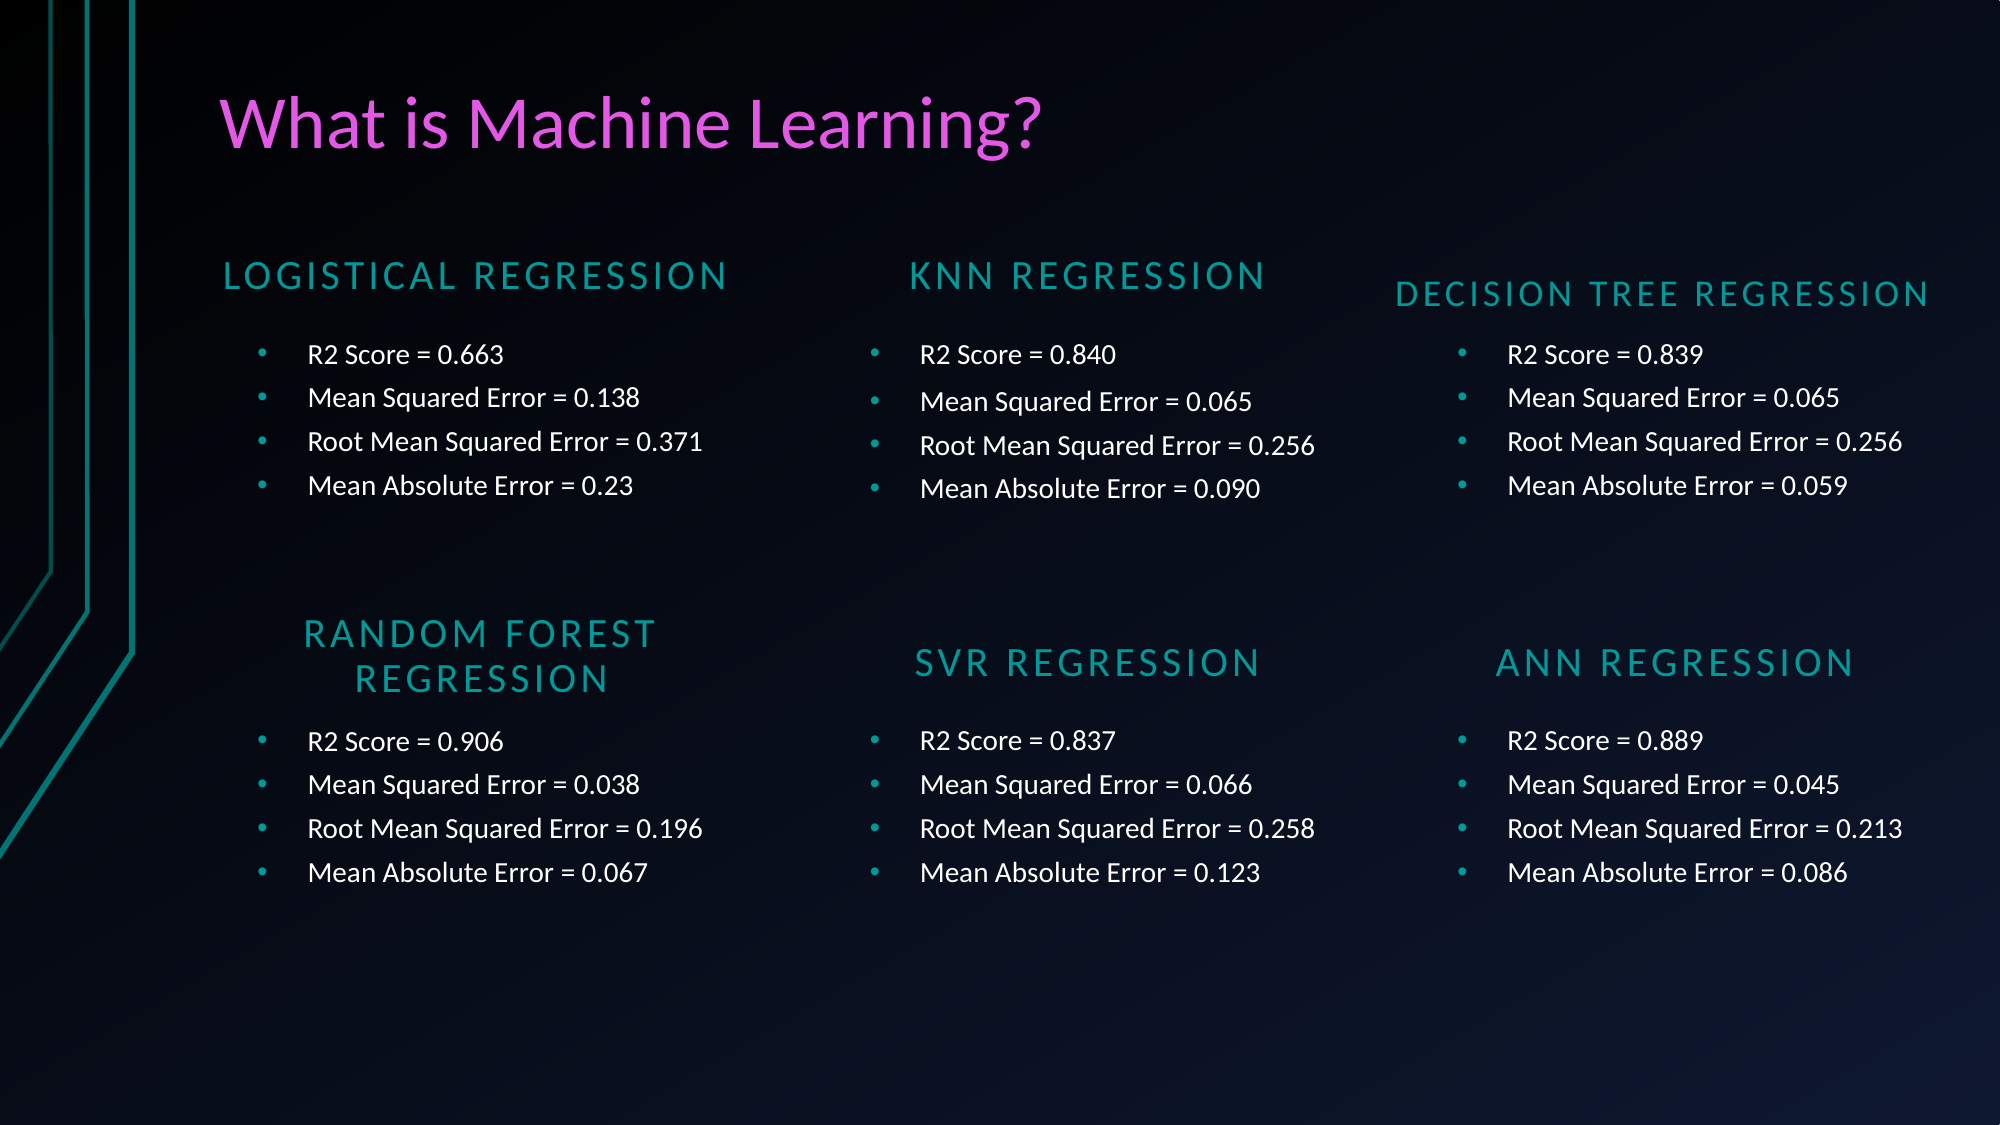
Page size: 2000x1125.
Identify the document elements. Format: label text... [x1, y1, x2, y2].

text_box R2 Score = 0.889 Mean Squared Error = 0.045 Root Mean Squared Error = 0.213 Mean Absolute Error = 0.086 [1437, 711, 1950, 904]
list R2 Score = 0.663 Mean Squared Error = 0.138 Root Mean Squared Error = 0.371 Mean Absolute Error = 0.23 [237, 324, 750, 517]
text_box SVR Regression [812, 611, 1362, 695]
text_box ANN Regression [1399, 611, 1950, 695]
text_box R2 Score = 0.906 Mean Squared Error = 0.038 Root Mean Squared Error = 0.196 Mean Absolute Error = 0.067 [237, 712, 750, 904]
title What is Machine Learning? [199, 45, 1900, 175]
text_box R2 Score = 0.839 Mean Squared Error = 0.065 Root Mean Squared Error = 0.256 Mean Absolute Error = 0.059 [1437, 324, 1950, 517]
list Logistical Regression [199, 224, 750, 309]
text_box R2 Score = 0.840 Mean Squared Error = 0.065 Root Mean Squared Error = 0.256 Mean Absolute Error = 0.090 [849, 324, 1362, 517]
text_box Decision Tree Regression [1374, 224, 1950, 325]
text_box KNN Regression [812, 224, 1362, 309]
text_box Random Forest Regression [199, 599, 763, 712]
text_box R2 Score = 0.837 Mean Squared Error = 0.066 Root Mean Squared Error = 0.258 Mean Absolute Error = 0.123 [849, 711, 1362, 904]
